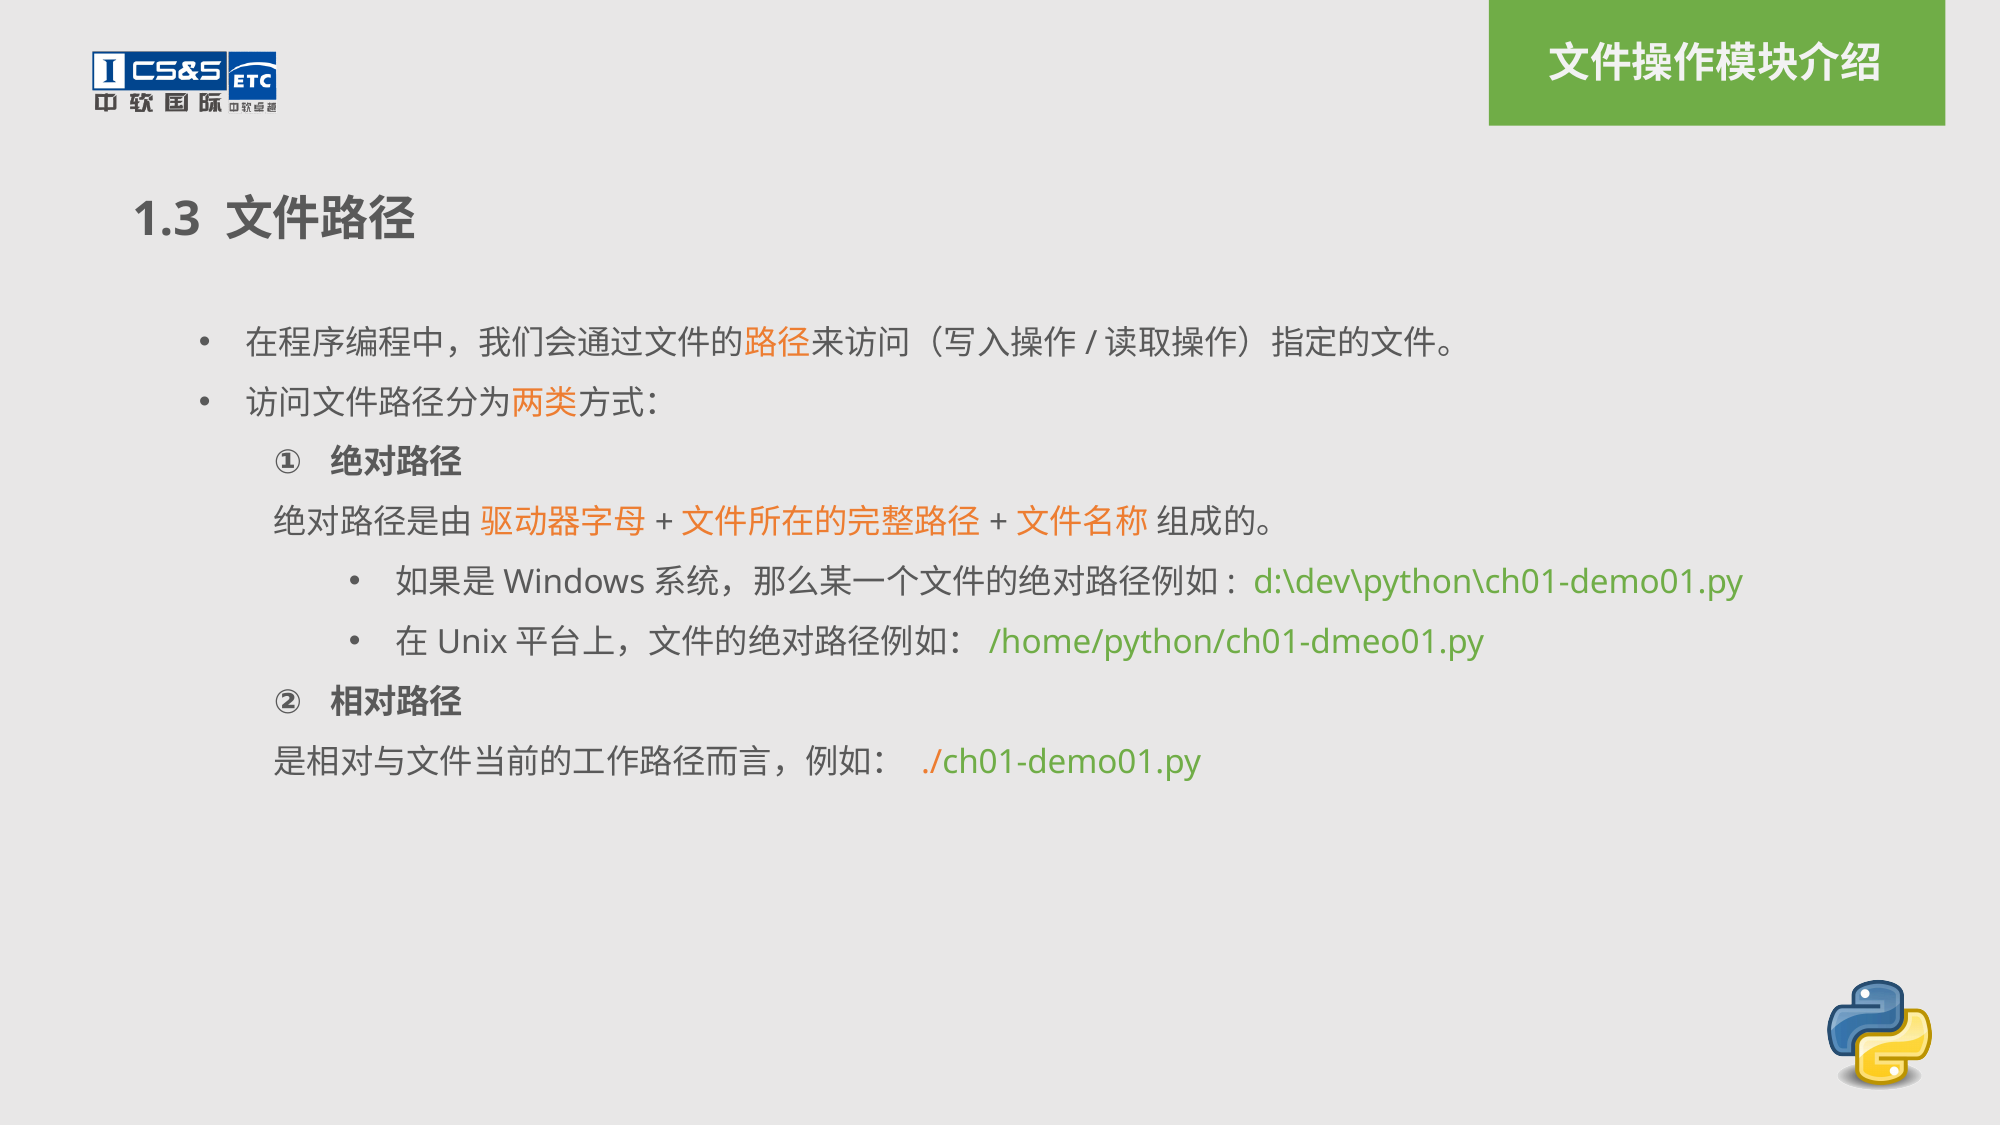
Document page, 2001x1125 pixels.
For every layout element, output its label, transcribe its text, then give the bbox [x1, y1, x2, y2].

picture [1820, 977, 1939, 1095]
picture [90, 49, 278, 114]
text_box 1.3 文件路径 [117, 149, 1002, 283]
text_box 在程序编程中，我们会通过文件的路径来访问（写入操作/读取操作）指定的文件。 访问文件路径分为两类方式： 绝对路径 绝对路径是由 驱动器字母+文件所在的完整路径+文件名称 组成的。 如果是Windows系统，那么某一个文件的绝对路径例如: d:\dev\python\ch01-demo01.py 在Unix平台上，文件的绝对路径例如：/home/python/ch01-dmeo01.py 相对路径 是相对与文件当前的工作路径而言，例如： ./ch01-demo01.py [184, 293, 1821, 788]
text_box 文件操作模块介绍 [1490, 34, 1941, 98]
